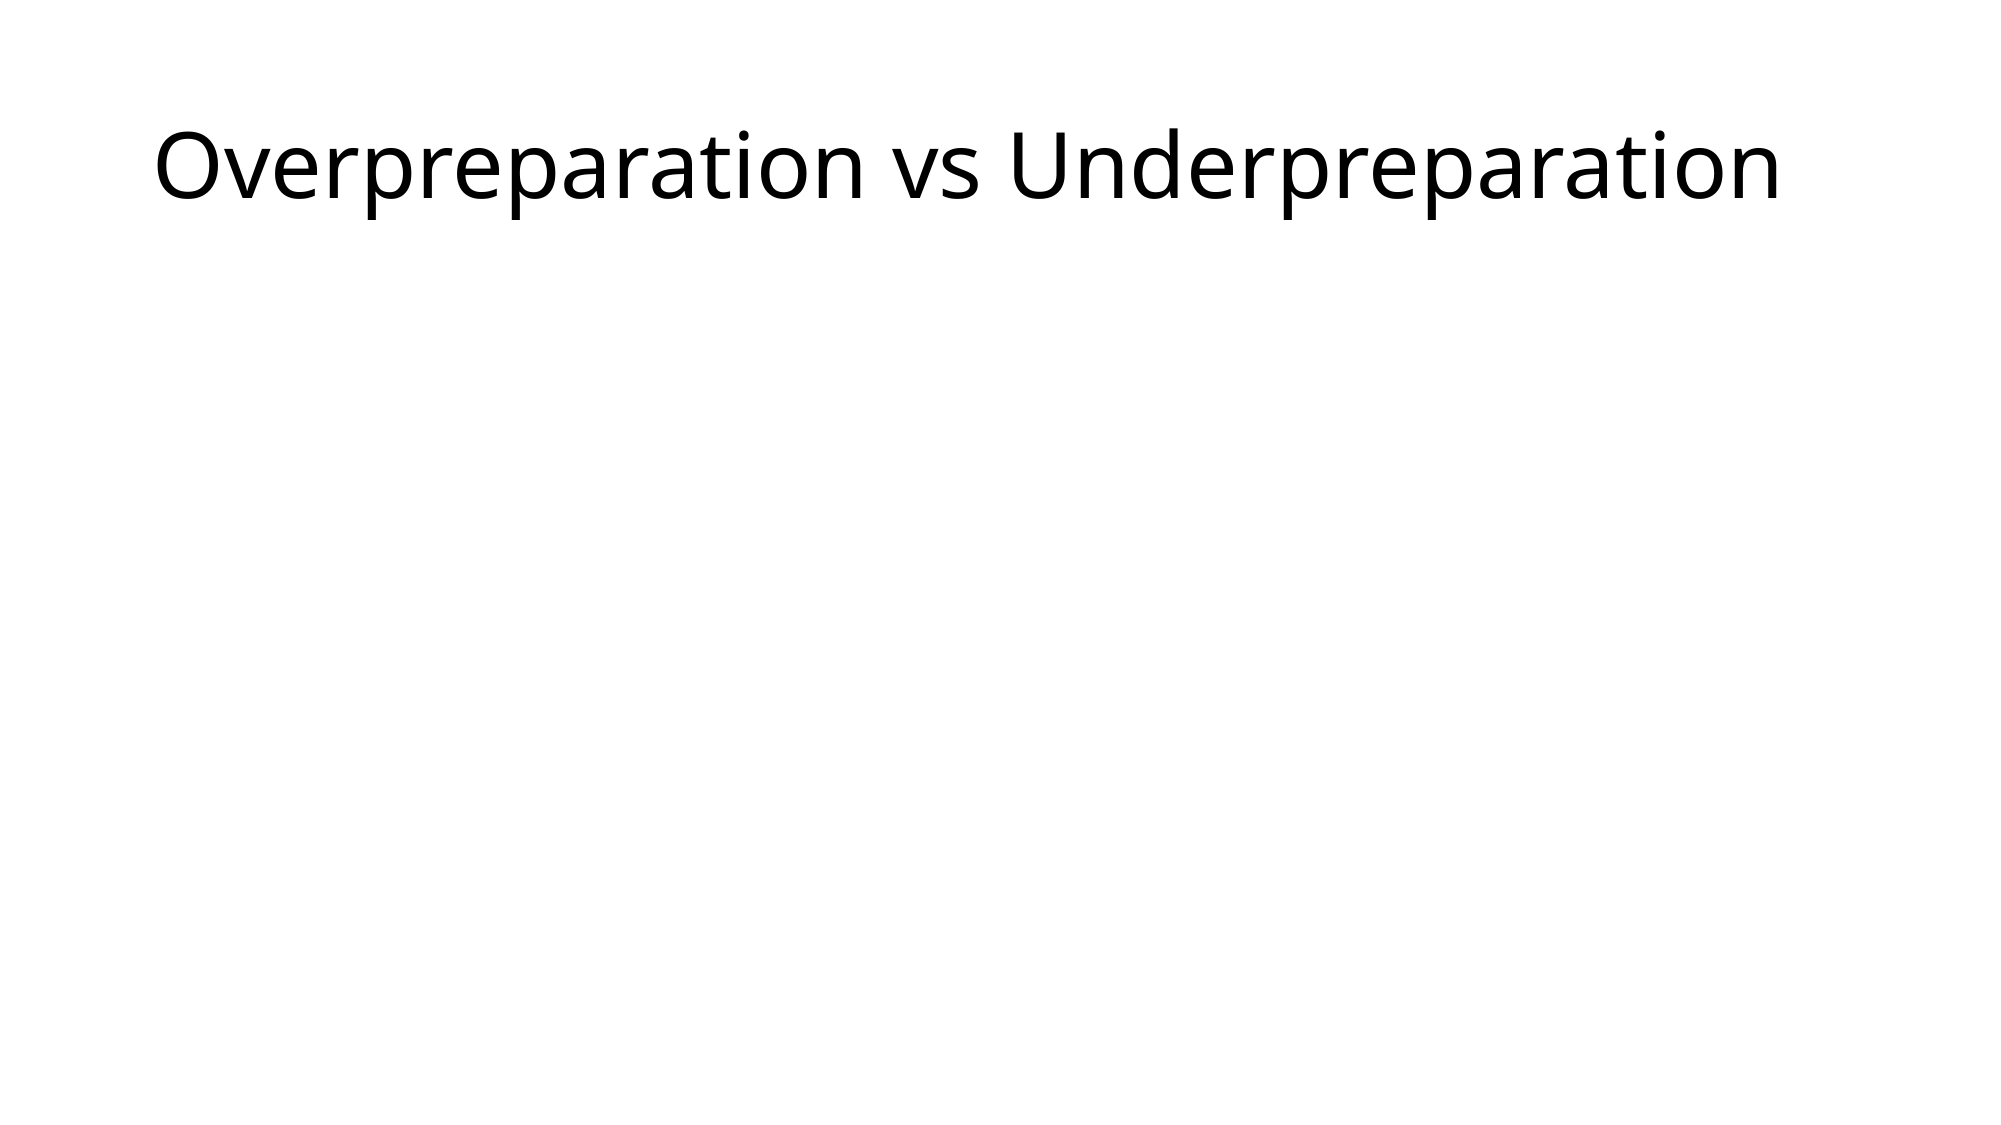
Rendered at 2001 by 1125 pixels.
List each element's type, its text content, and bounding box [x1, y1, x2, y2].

title Overpreparation vs Underpreparation [137, 59, 1863, 278]
